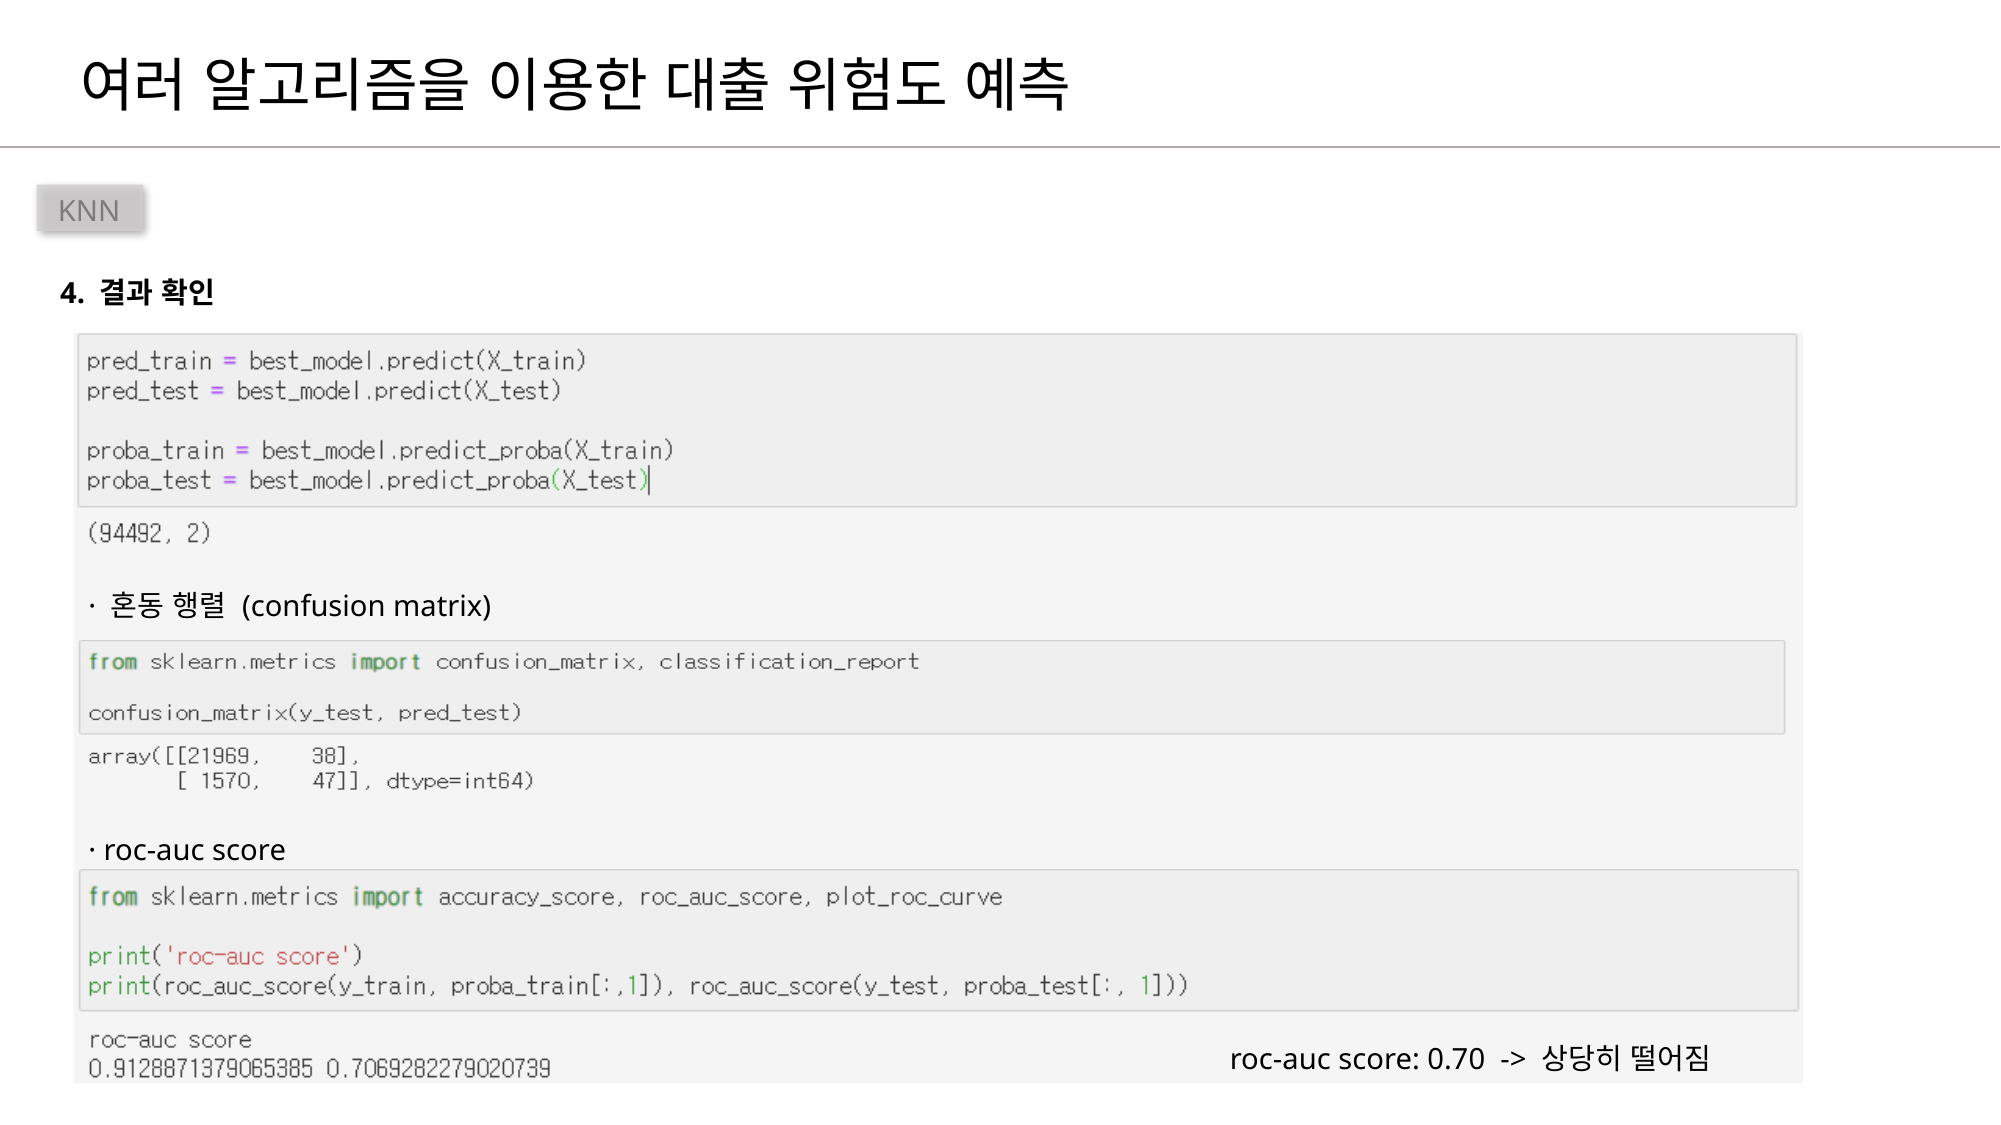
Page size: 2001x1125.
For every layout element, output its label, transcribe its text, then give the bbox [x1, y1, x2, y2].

text_box · 혼동 행렬 (confusion matrix) [73, 579, 595, 630]
text_box 4. 결과 확인 [37, 267, 711, 318]
text_box [73, 555, 1804, 869]
picture [76, 869, 1804, 1084]
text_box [35, 184, 144, 236]
picture [76, 640, 1792, 799]
text_box 여러 알고리즘을 이용한 대출 위험도 예측 [65, 40, 1872, 126]
picture [73, 332, 1804, 555]
text_box · roc-auc score [73, 823, 1781, 874]
